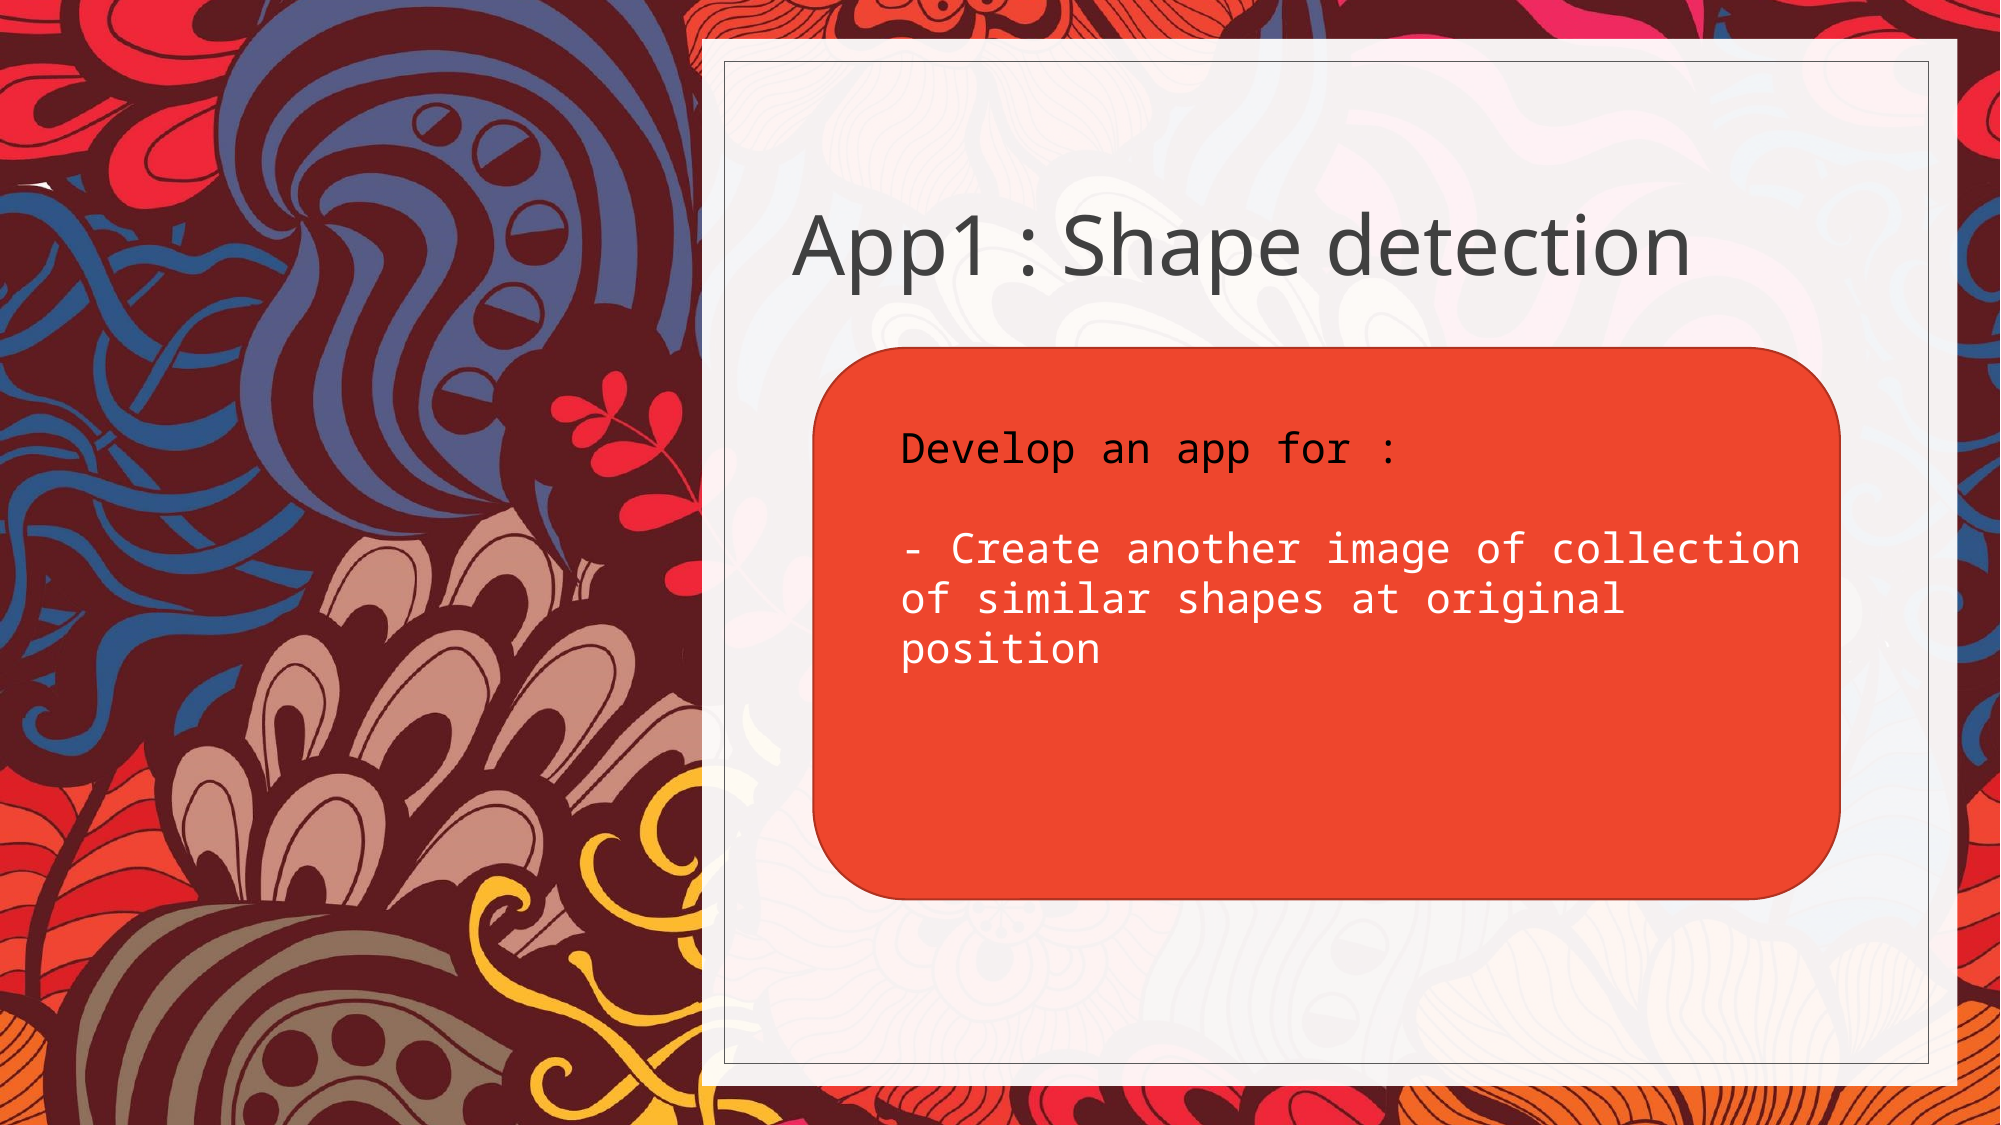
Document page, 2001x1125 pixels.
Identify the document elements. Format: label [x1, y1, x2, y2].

picture [0, 0, 2000, 1125]
text_box [777, 391, 1880, 1020]
